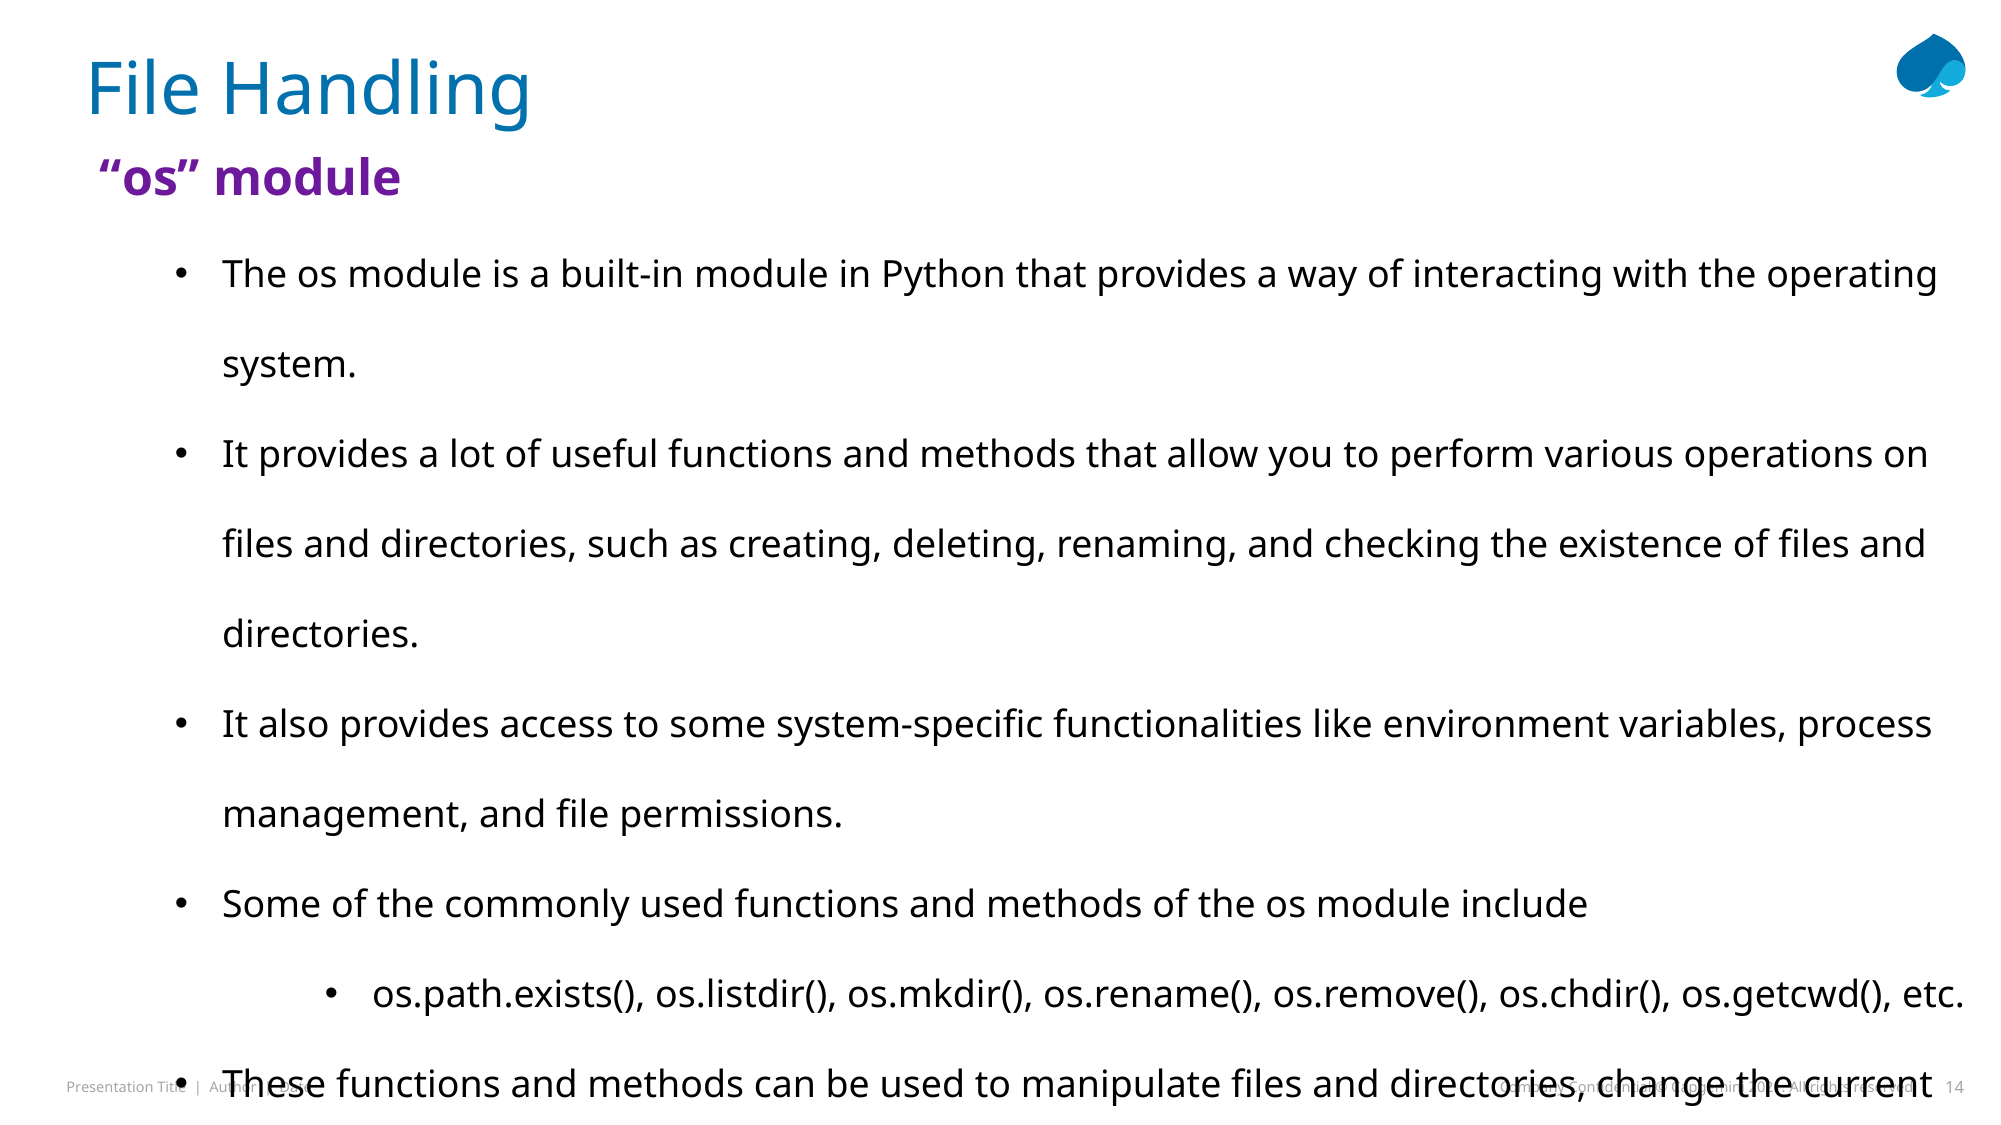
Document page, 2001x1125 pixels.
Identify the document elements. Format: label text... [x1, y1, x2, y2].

text_box “os” module The os module is a built-in module in Python that provides a way of interacting with the operating system. It provides a lot of useful functions and methods that allow you to perform various operations on files and directories, such as creating, deleting, renaming, and checking the existence of files and directories. It also provides access to some system-specific functionalities like environment variables, process management, and file permissions. Some of the commonly used functions and methods of the os module include os.path.exists(), os.listdir(), os.mkdir(), os.rename(), os.remove(), os.chdir(), os.getcwd(), etc. These functions and methods can be used to manipulate files and directories, change the current working directory, and retrieve information about the operating system. [85, 137, 1997, 1125]
list File Handling [85, 41, 1487, 126]
